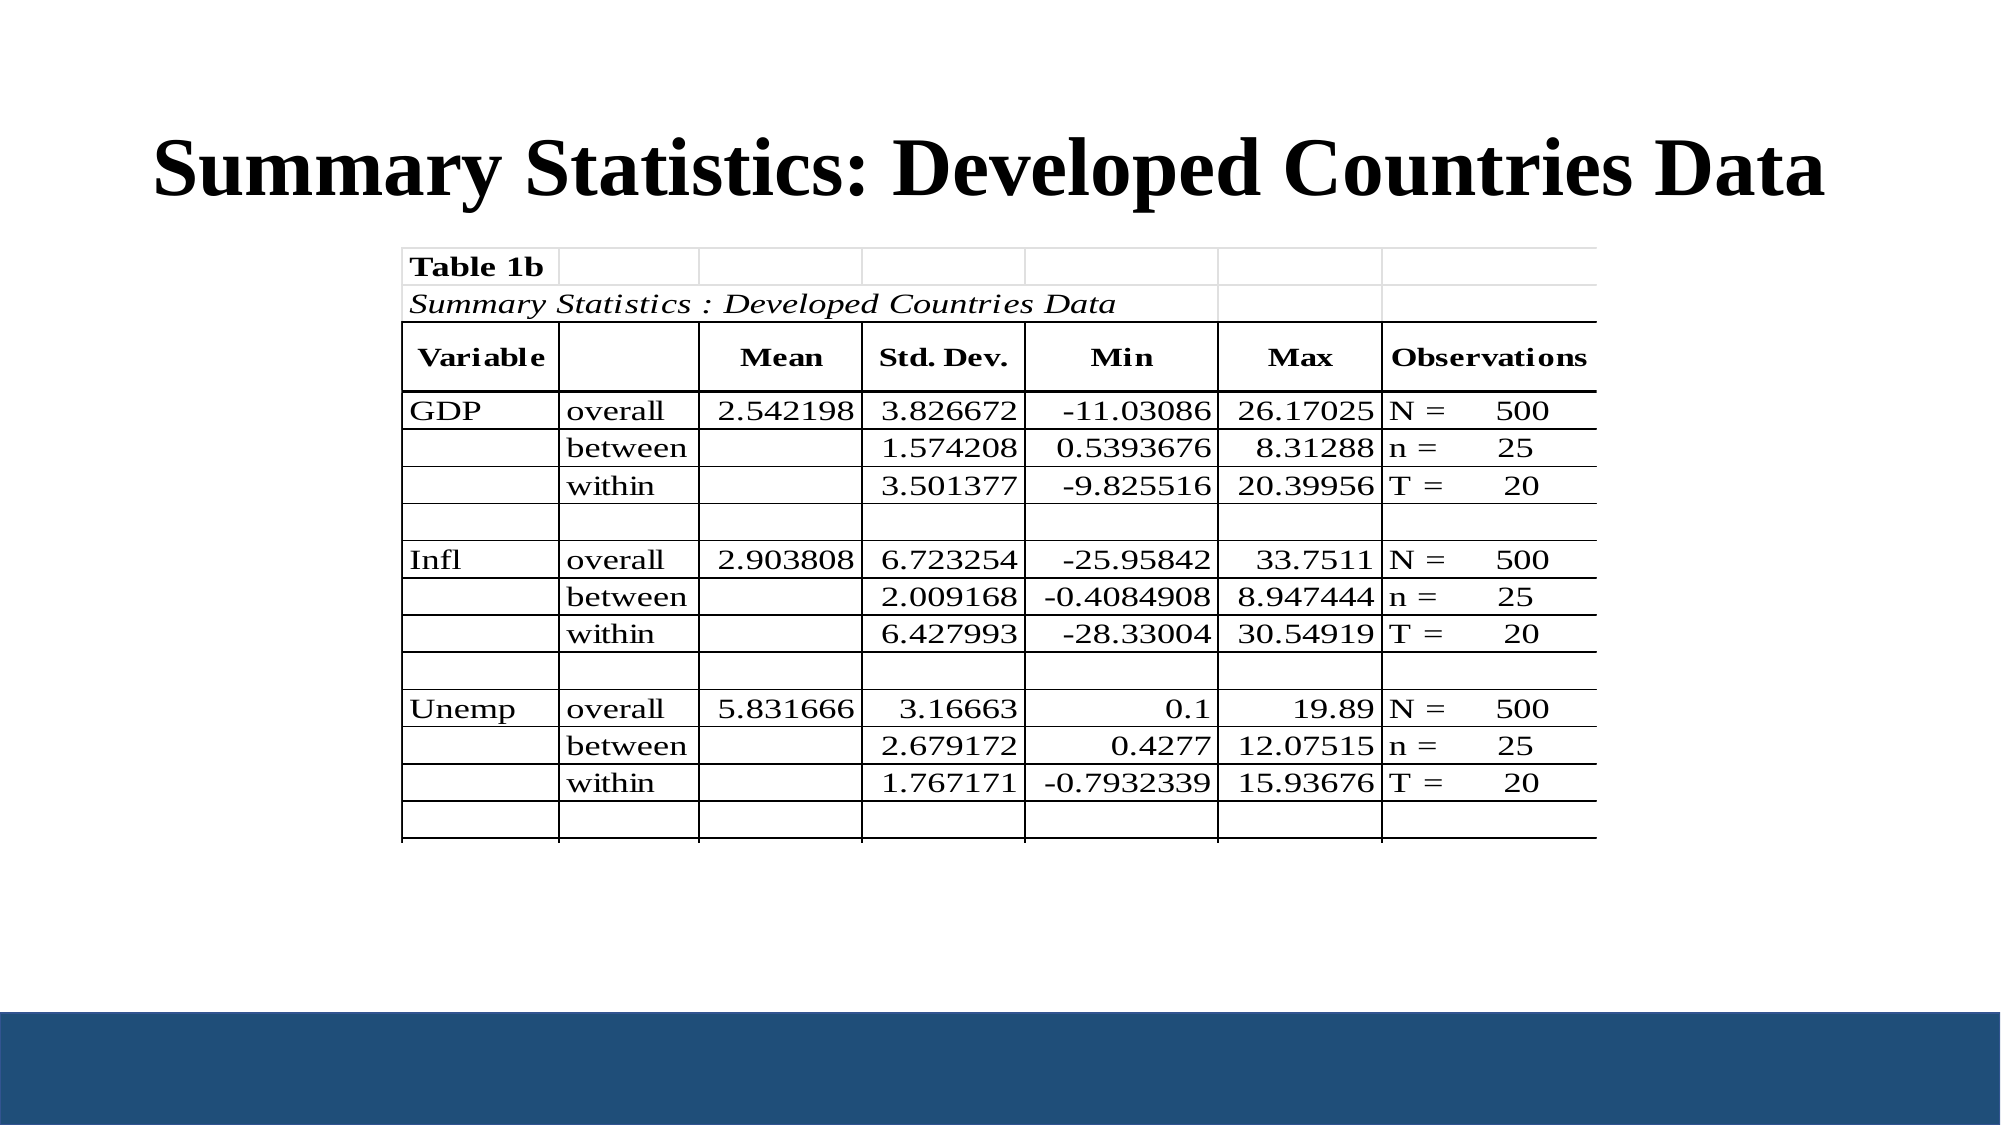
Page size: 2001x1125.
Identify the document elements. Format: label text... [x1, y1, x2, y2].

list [401, 247, 1599, 843]
title Summary Statistics: Developed Countries Data [137, 59, 1863, 278]
